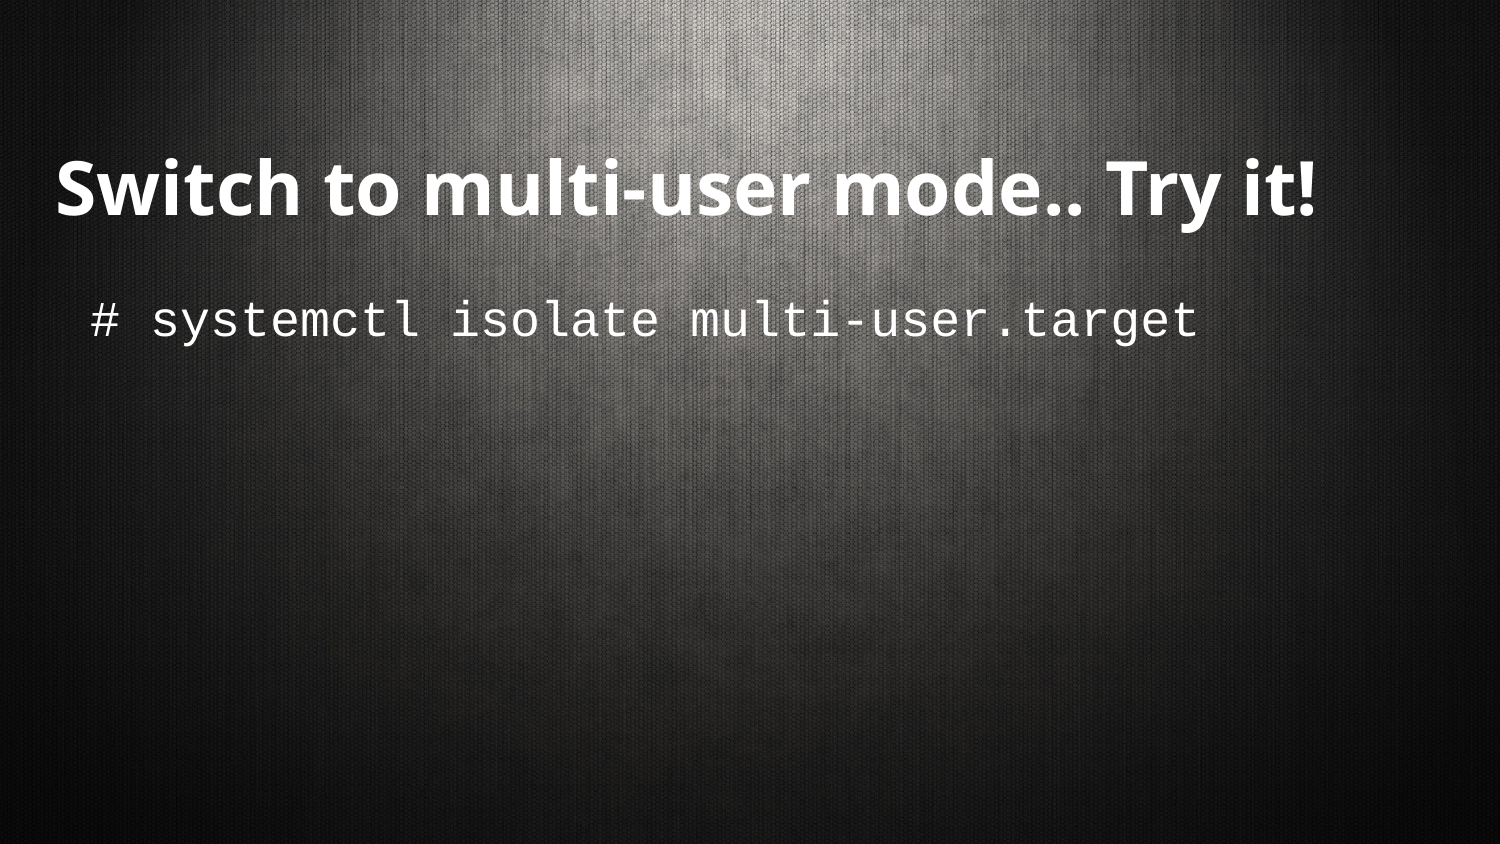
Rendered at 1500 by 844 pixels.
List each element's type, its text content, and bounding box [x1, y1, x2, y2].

list # systemctl isolate multi-user.target [75, 271, 1425, 844]
picture [0, 0, 1500, 844]
title Switch to multi-user mode.. Try it! [40, 105, 1391, 246]
